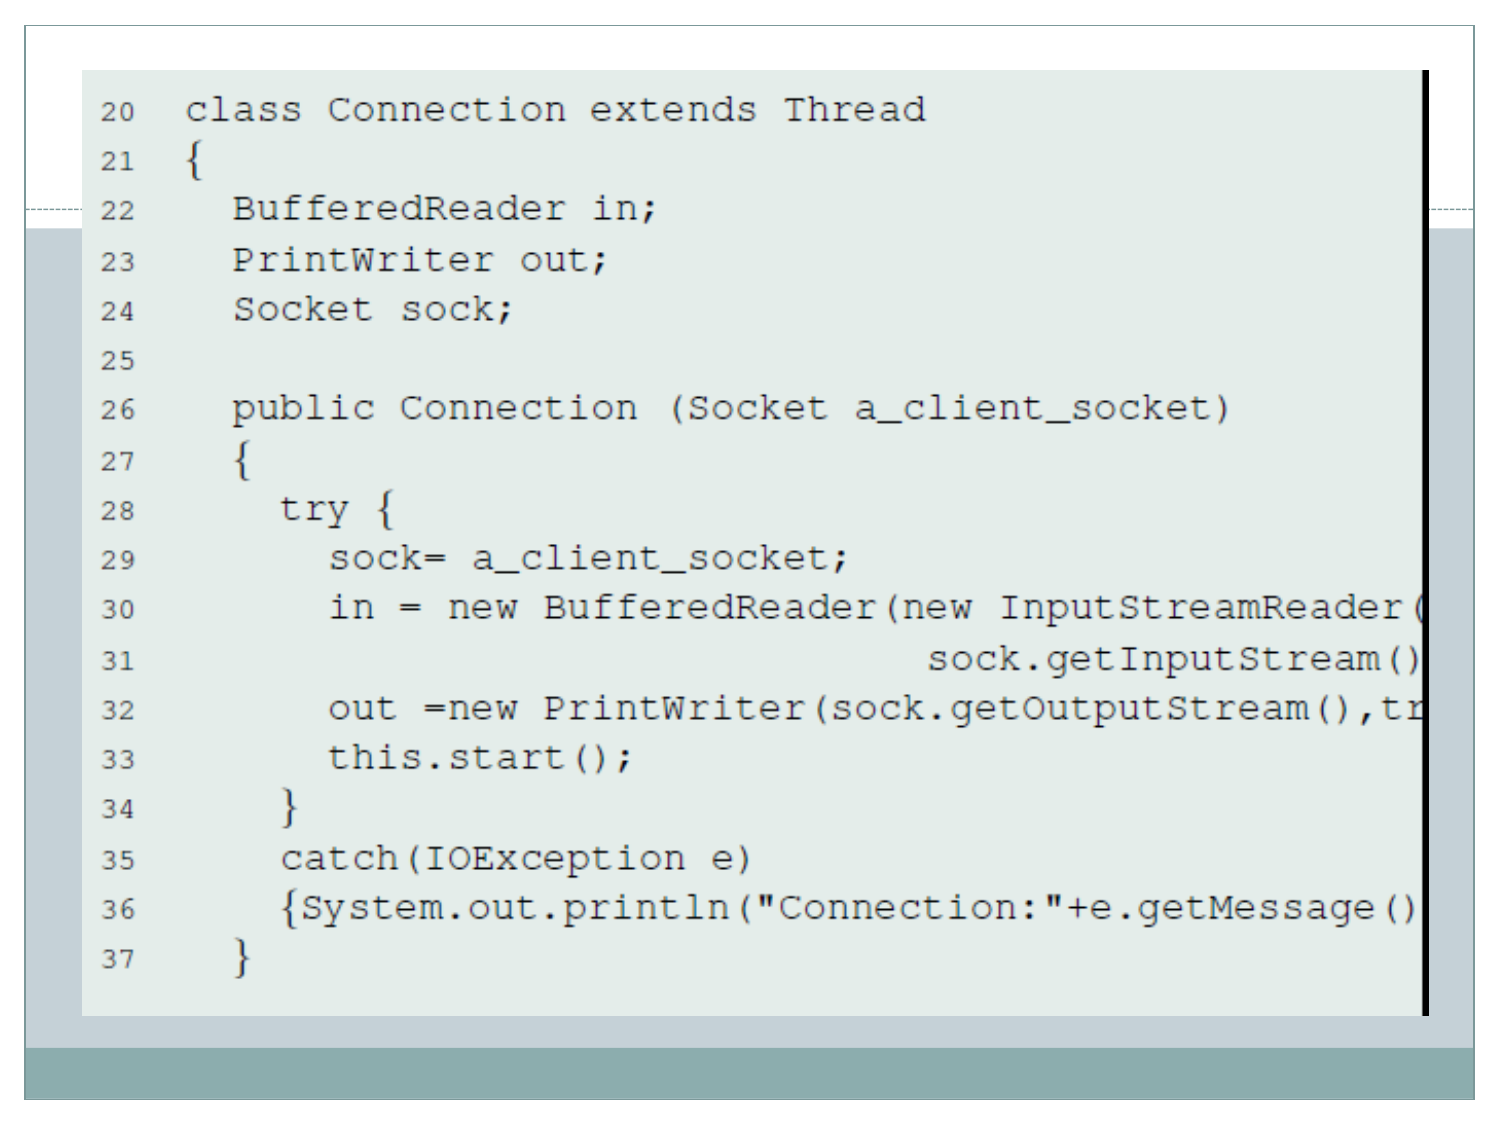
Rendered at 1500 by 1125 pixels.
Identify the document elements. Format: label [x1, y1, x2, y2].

picture [81, 70, 1429, 1016]
